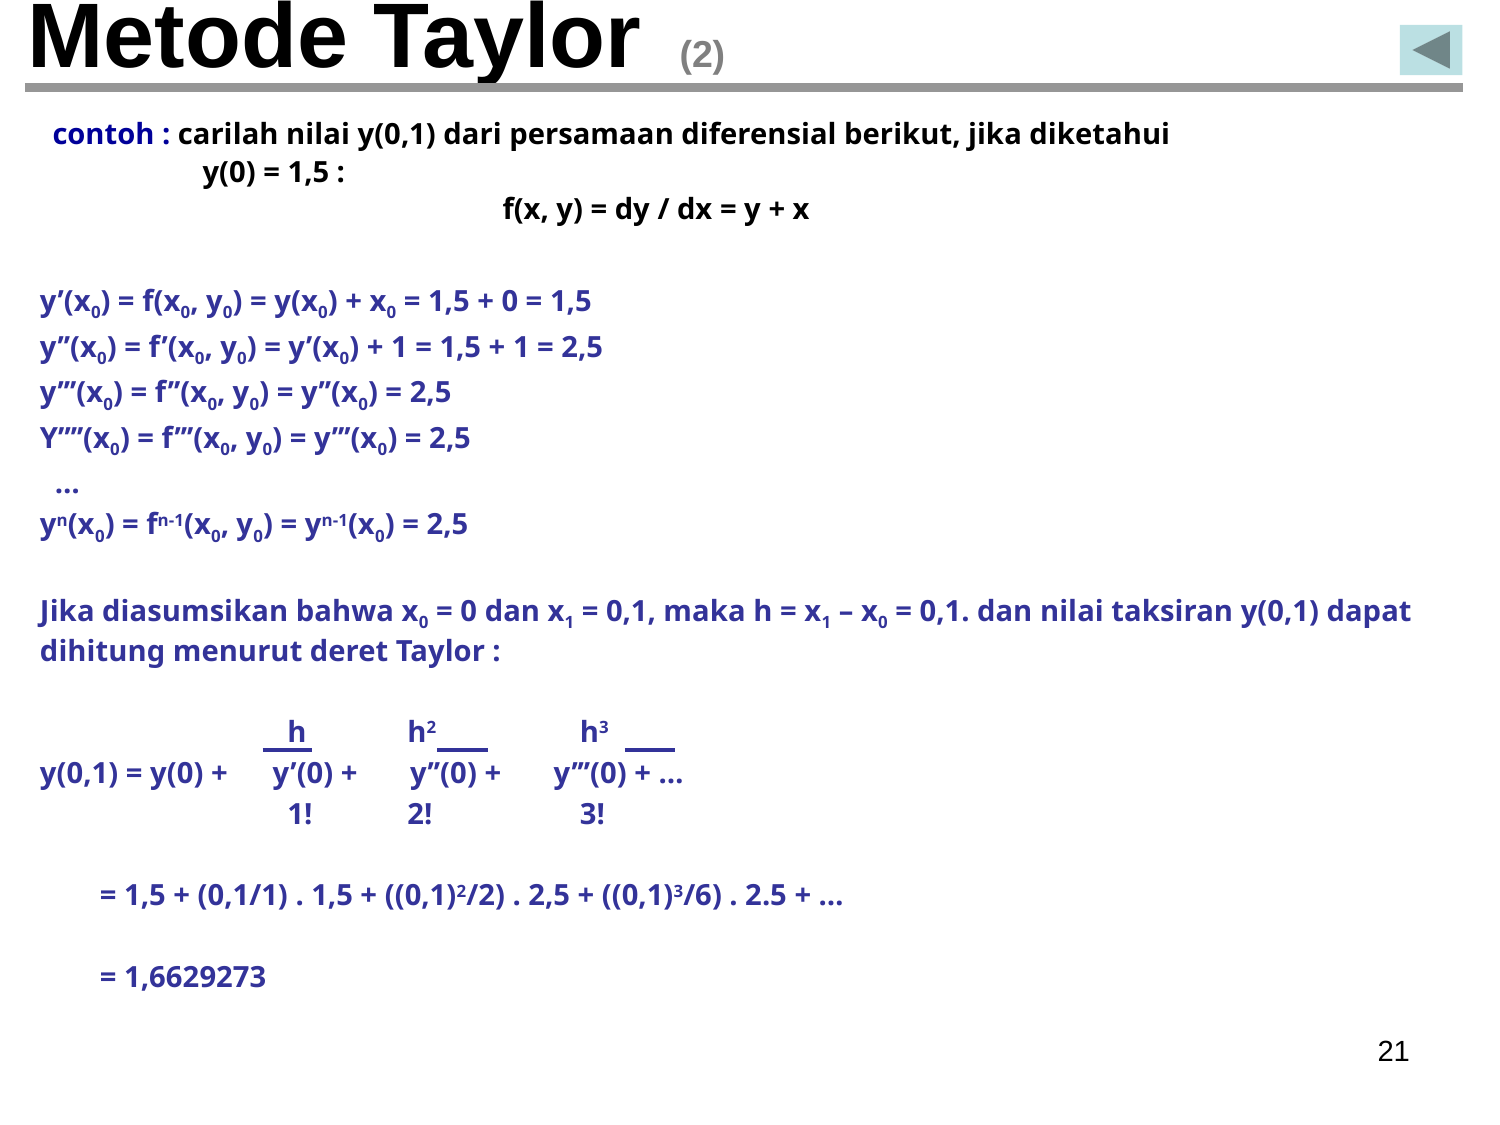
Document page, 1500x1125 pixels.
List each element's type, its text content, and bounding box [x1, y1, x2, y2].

text_box y’(x0) = f(x0, y0) = y(x0) + x0 = 1,5 + 0 = 1,5 y’’(x0) = f’(x0, y0) = y’(x0) + 1 = 1,5 + 1 = 2,5 y’’’(x0) = f’’(x0, y0) = y’’(x0) = 2,5 Y’’’’(x0) = f’’’(x0, y0) = y’’’(x0) = 2,5 … yn(x0) = fn-1(x0, y0) = yn-1(x0) = 2,5 Jika diasumsikan bahwa x0 = 0 dan x1 = 0,1, maka h = x1 – x0 = 0,1. dan nilai taksiran y(0,1) dapat dihitung menurut deret Taylor : h h2 h3 y(0,1) = y(0) + y’(0) + y’’(0) + y’’’(0) + … 1! 2! 3! = 1,5 + (0,1/1) . 1,5 + ((0,1)2/2) . 2,5 + ((0,1)3/6) . 2.5 + … = 1,6629273 [24, 275, 1463, 988]
title Metode Taylor (2) [12, 0, 1463, 88]
slide_number ‹#› [1074, 1024, 1425, 1103]
text_box [1399, 24, 1463, 76]
list contoh : carilah nilai y(0,1) dari persamaan diferensial berikut, jika diketahui y(0) = 1,5 : f(x, y) = dy / dx = y + x [37, 112, 1463, 238]
